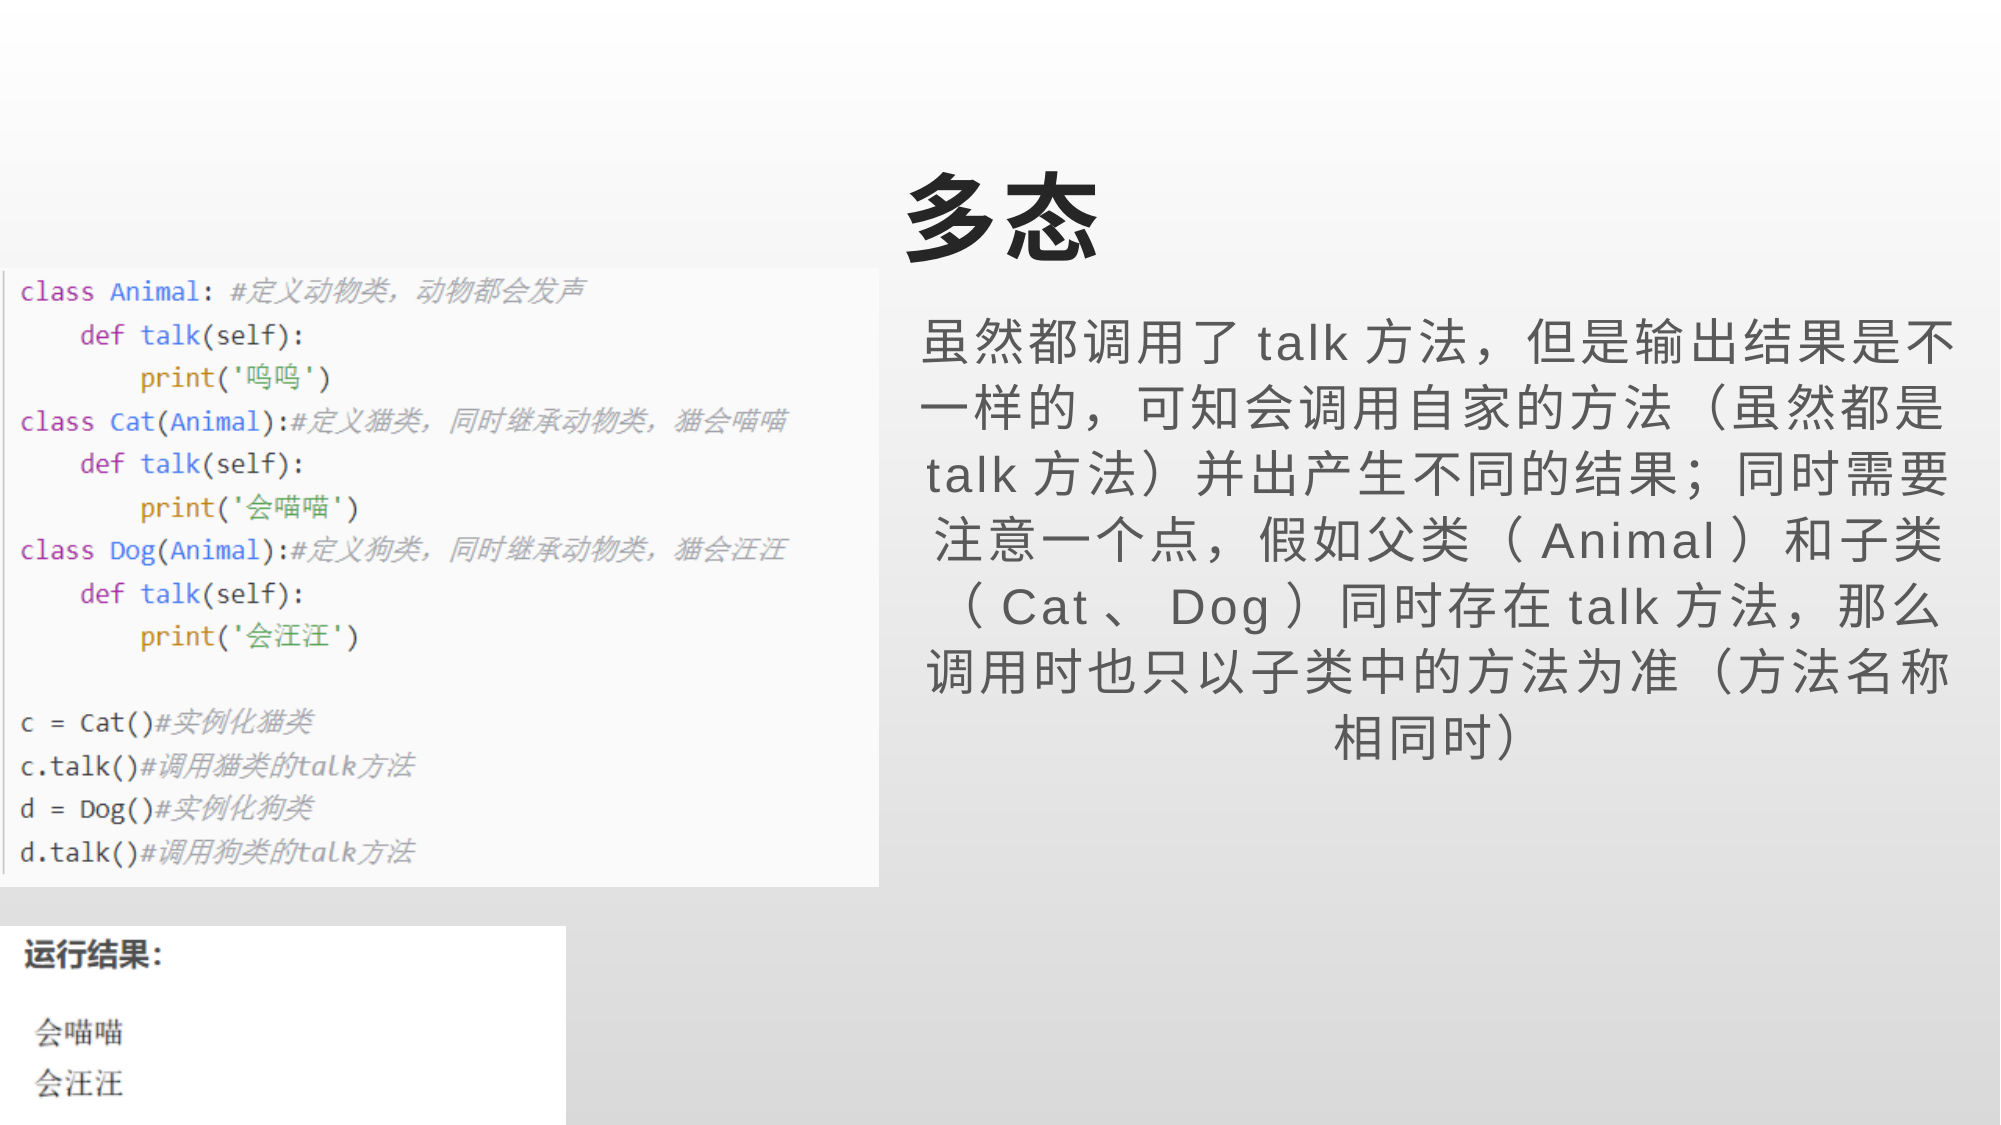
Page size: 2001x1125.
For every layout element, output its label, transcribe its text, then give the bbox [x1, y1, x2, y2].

title 多态 [196, 149, 1805, 282]
picture [0, 268, 879, 887]
subtitle 虽然都调用了talk方法，但是输出结果是不一样的，可知会调用自家的方法（虽然都是talk方法）并出产生不同的结果；同时需要注意一个点，假如父类（Animal）和子类（Cat、Dog）同时存在talk方法，那么调用时也只以子类中的方法为准（方法名称相同时） [894, 296, 1986, 981]
picture [0, 926, 566, 1125]
